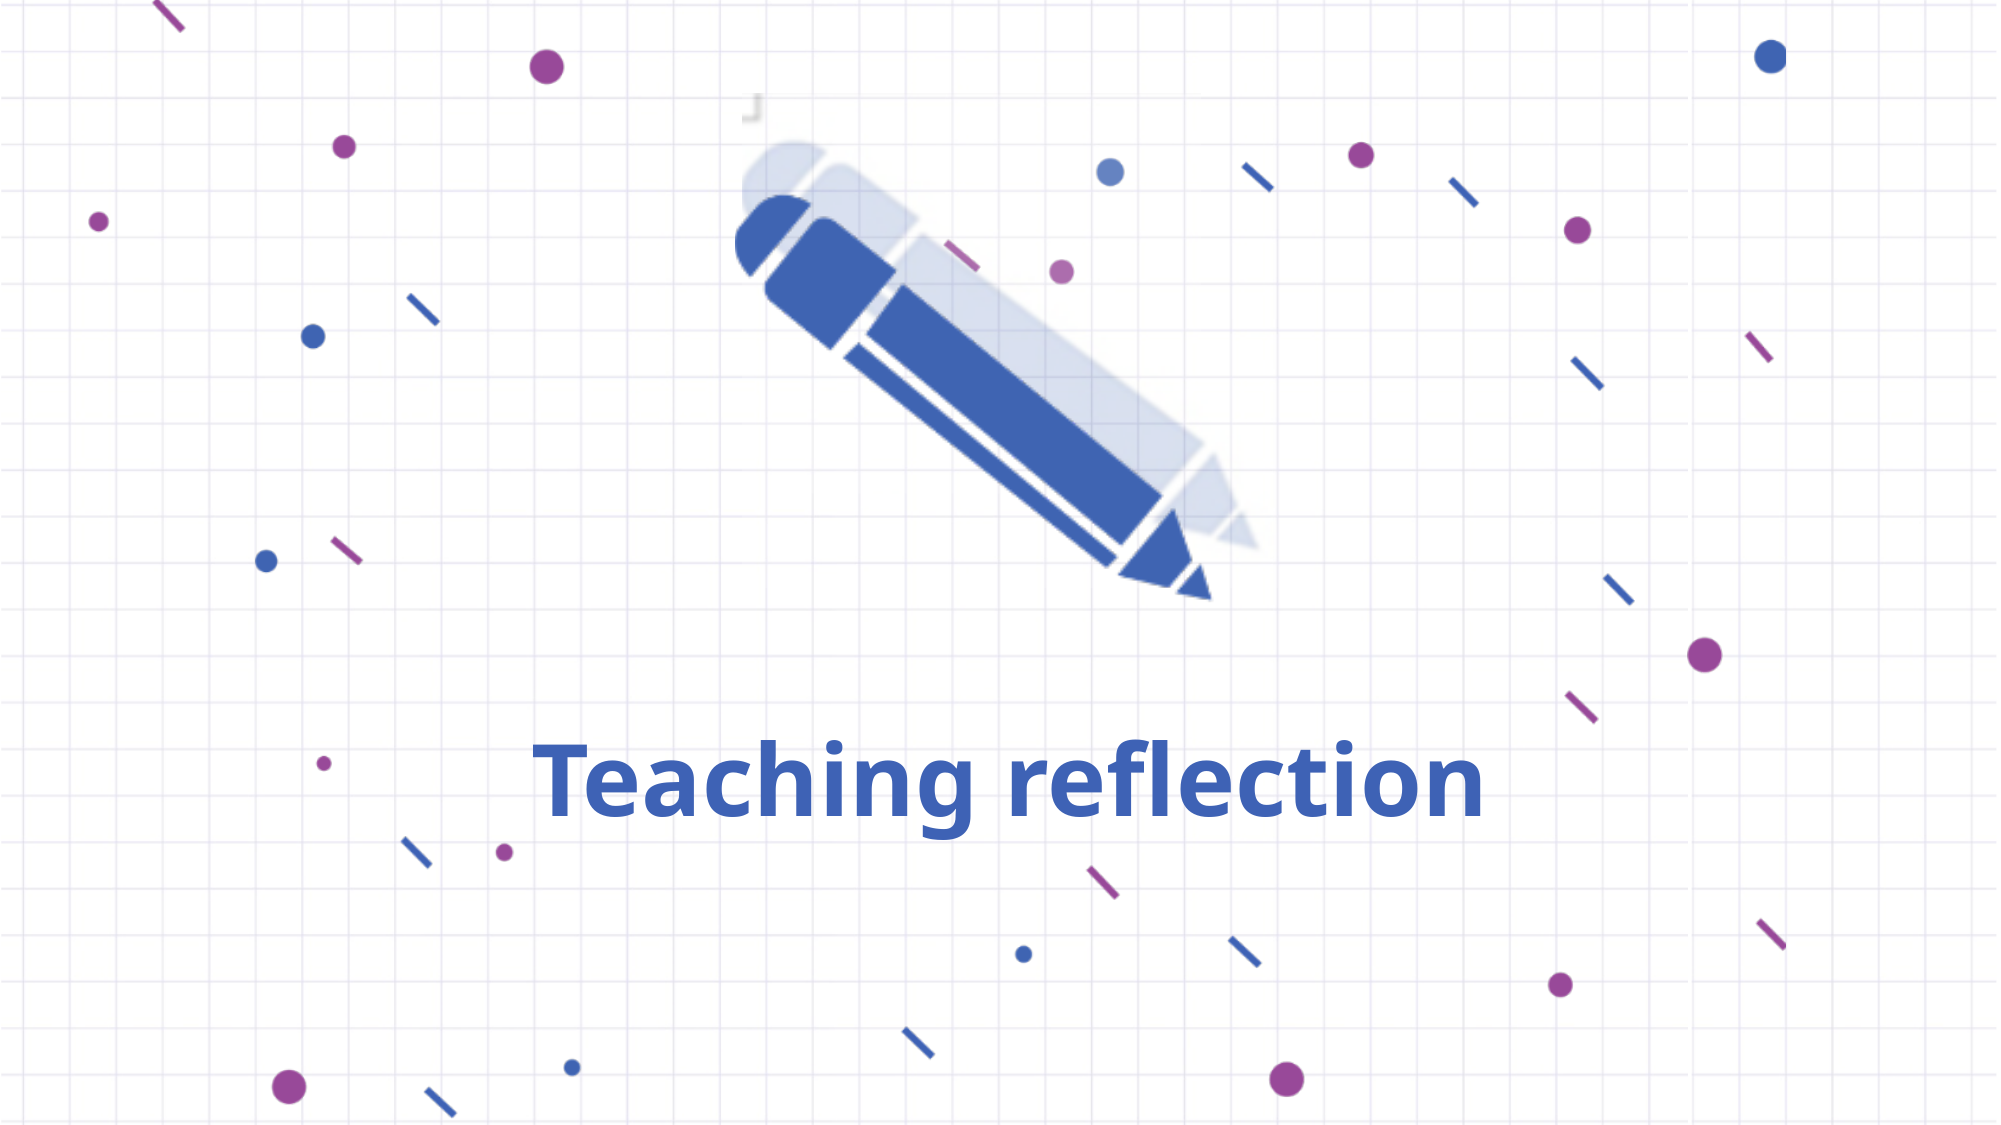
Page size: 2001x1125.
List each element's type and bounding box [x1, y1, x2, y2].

text_box [0, 0, 365, 1125]
picture [365, 0, 1502, 1125]
text_box [735, 93, 1279, 626]
text_box [1502, 0, 1997, 1125]
